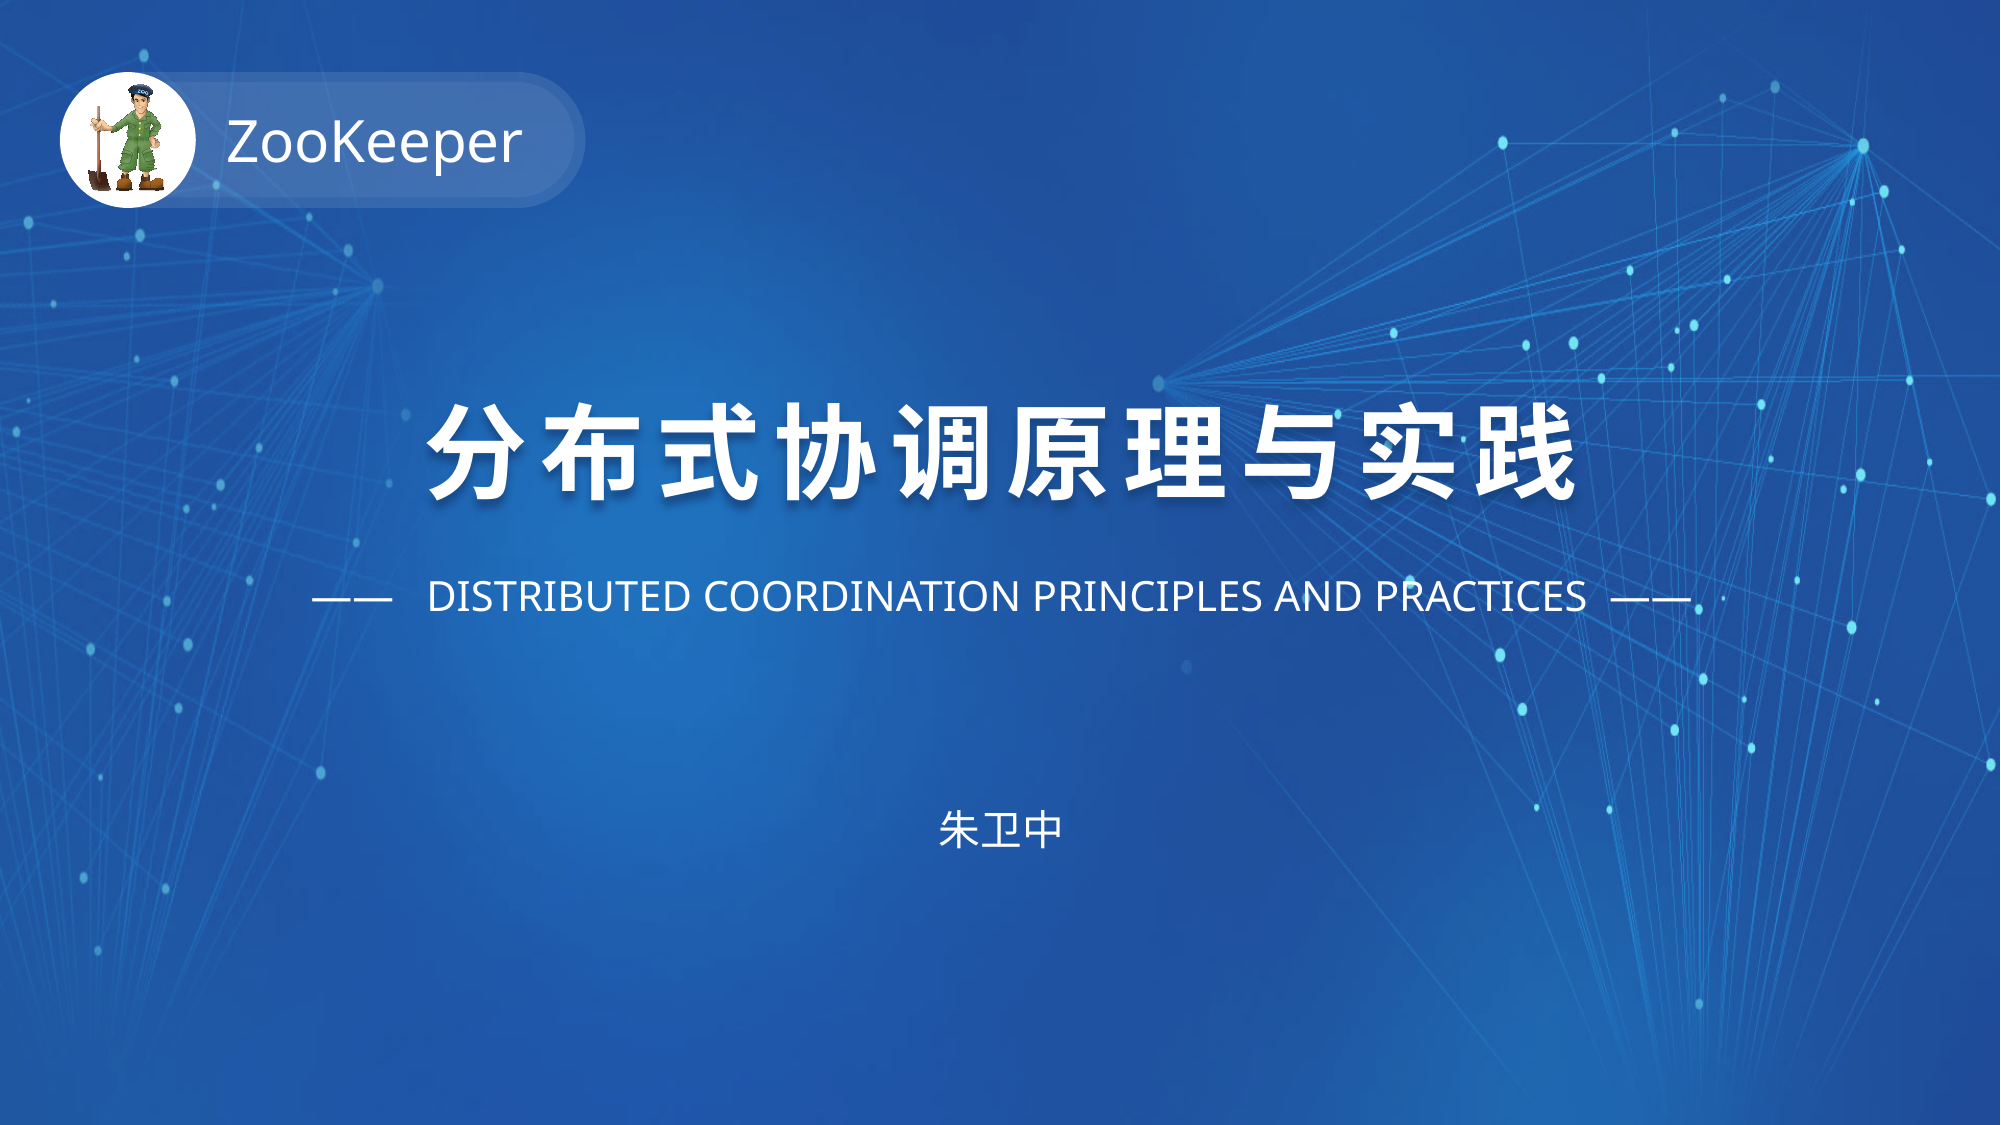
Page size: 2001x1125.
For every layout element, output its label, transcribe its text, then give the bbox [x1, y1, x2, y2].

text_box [58, 72, 586, 208]
text_box —— Distributed Coordination Principles and Practices —— [264, 562, 1740, 628]
text_box 分布式协调原理与实践 [396, 380, 1607, 520]
text_box 朱卫中 [830, 795, 1172, 861]
